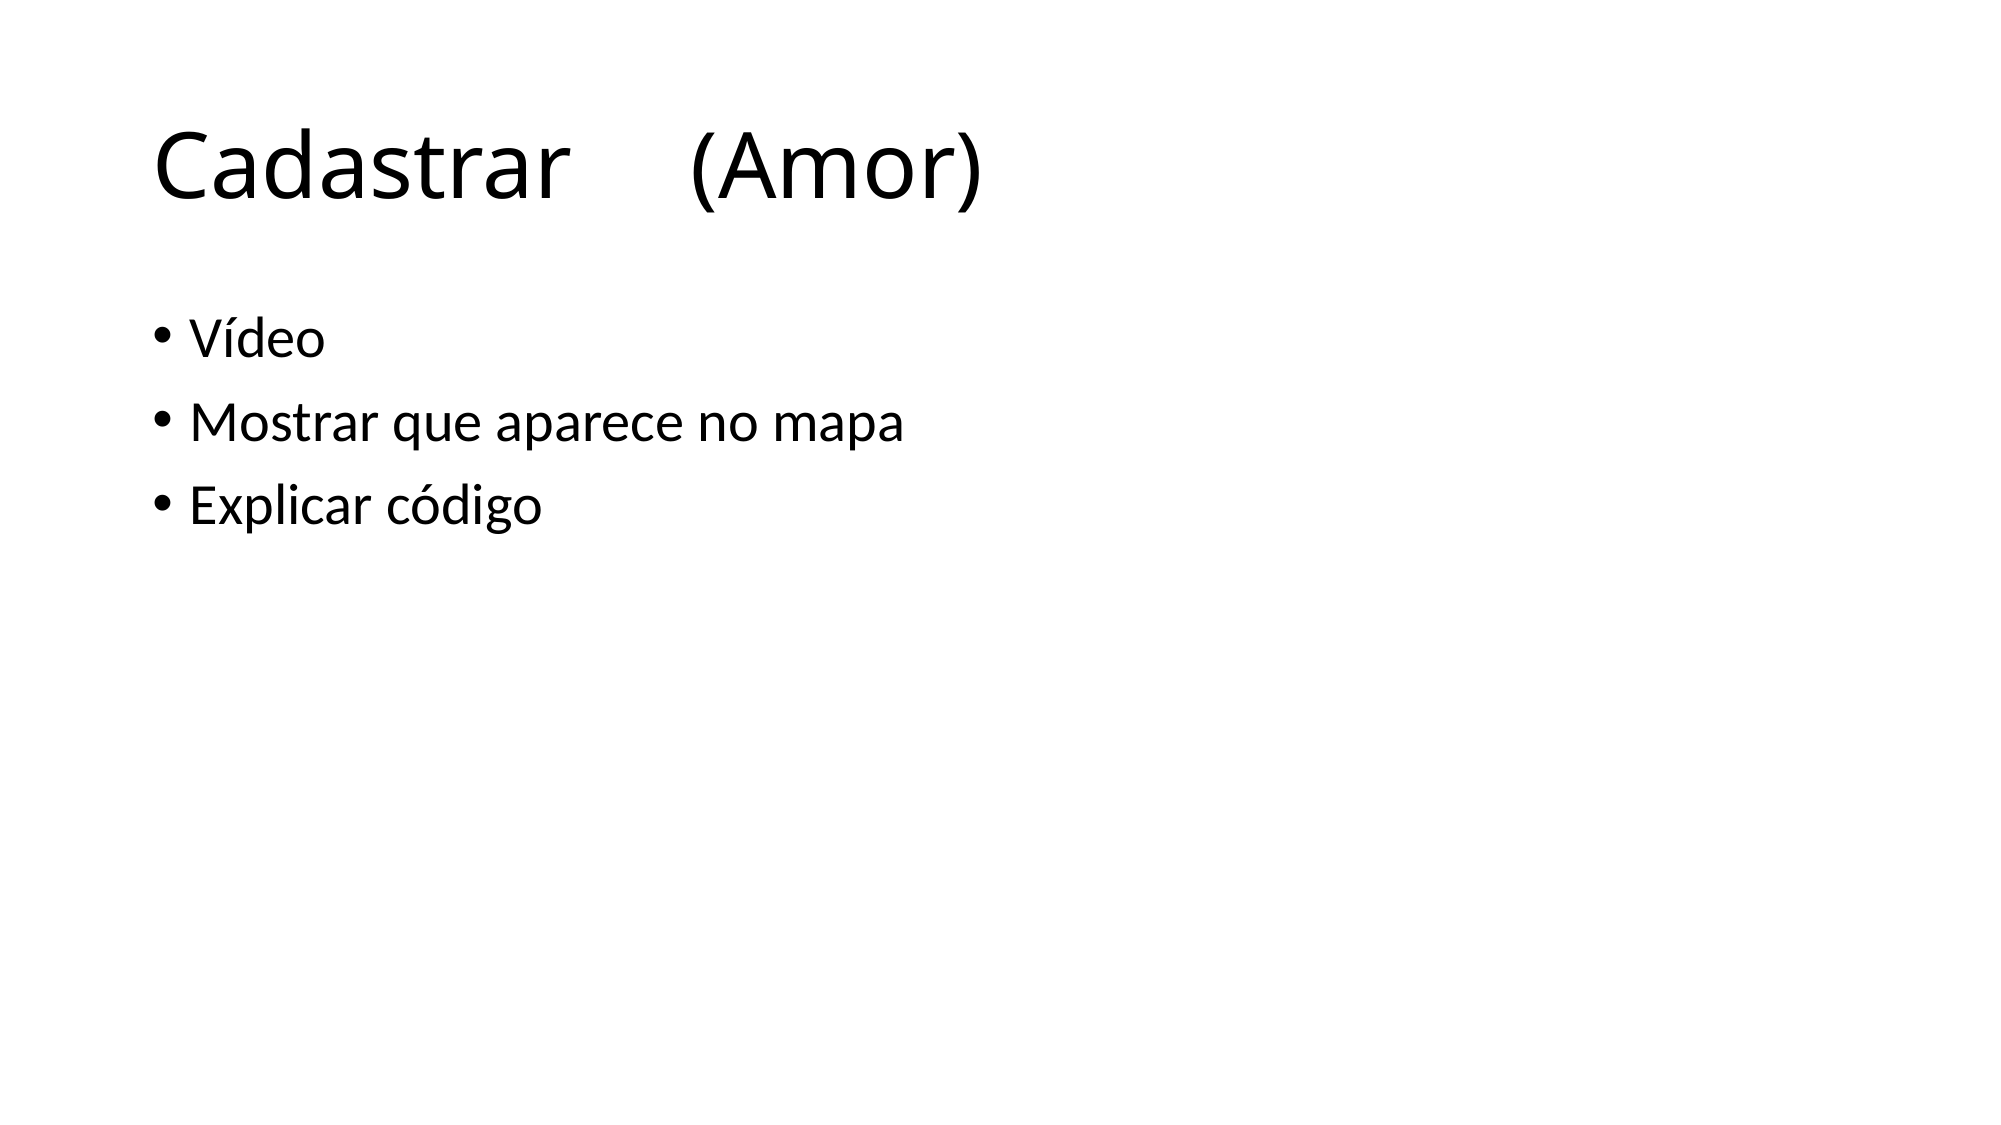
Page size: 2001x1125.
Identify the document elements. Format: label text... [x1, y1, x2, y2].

title Cadastrar (Amor) [137, 59, 1863, 278]
list Vídeo Mostrar que aparece no mapa Explicar código [137, 299, 1863, 1014]
